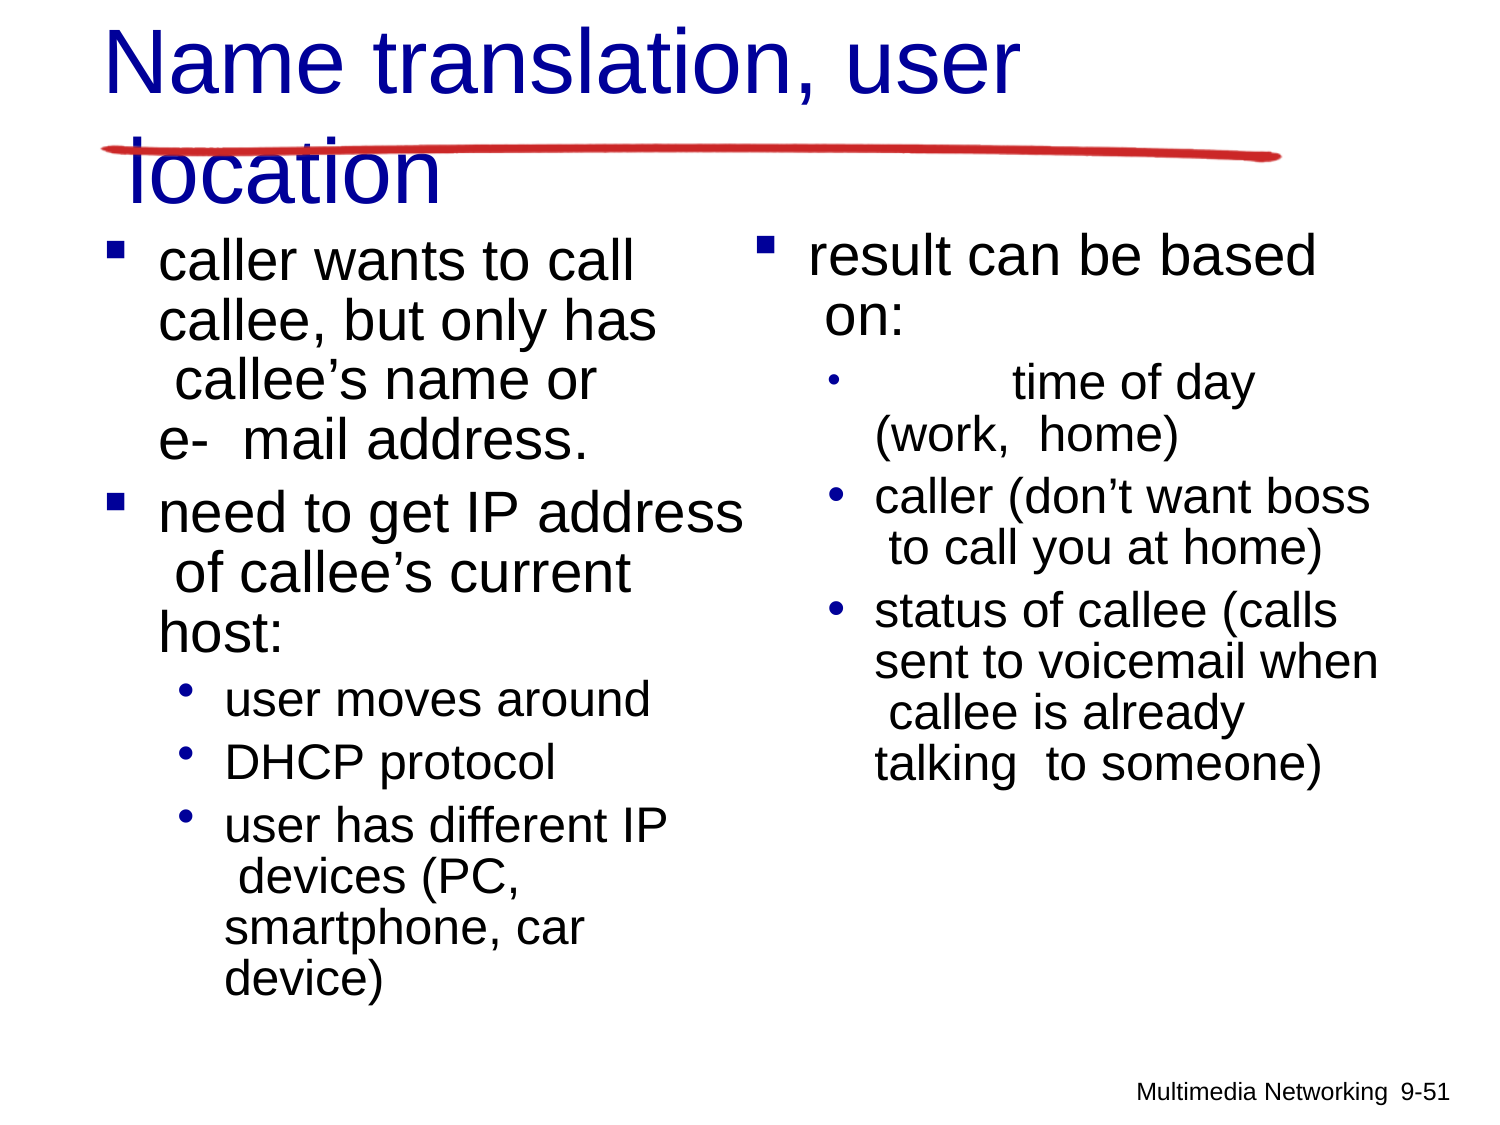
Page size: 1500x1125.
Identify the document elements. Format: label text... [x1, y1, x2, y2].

list caller wants to call callee, but only has callee’s name or e- mail address. need to get IP address of callee’s current host: user moves around DHCP protocol user has different IP devices (PC, smartphone, car device) [100, 220, 747, 1006]
title Name translation, user location [100, 168, 1025, 223]
text_box [95, 139, 1296, 168]
slide_number Multimedia Networking 9-51 [1134, 1075, 1458, 1125]
text_box result can be based on: time of day (work, home) caller (don’t want boss to call you at home) status of callee (calls sent to voicemail when callee is already talking to someone) [750, 215, 1393, 791]
title Name translation, user location [100, 0, 1025, 139]
